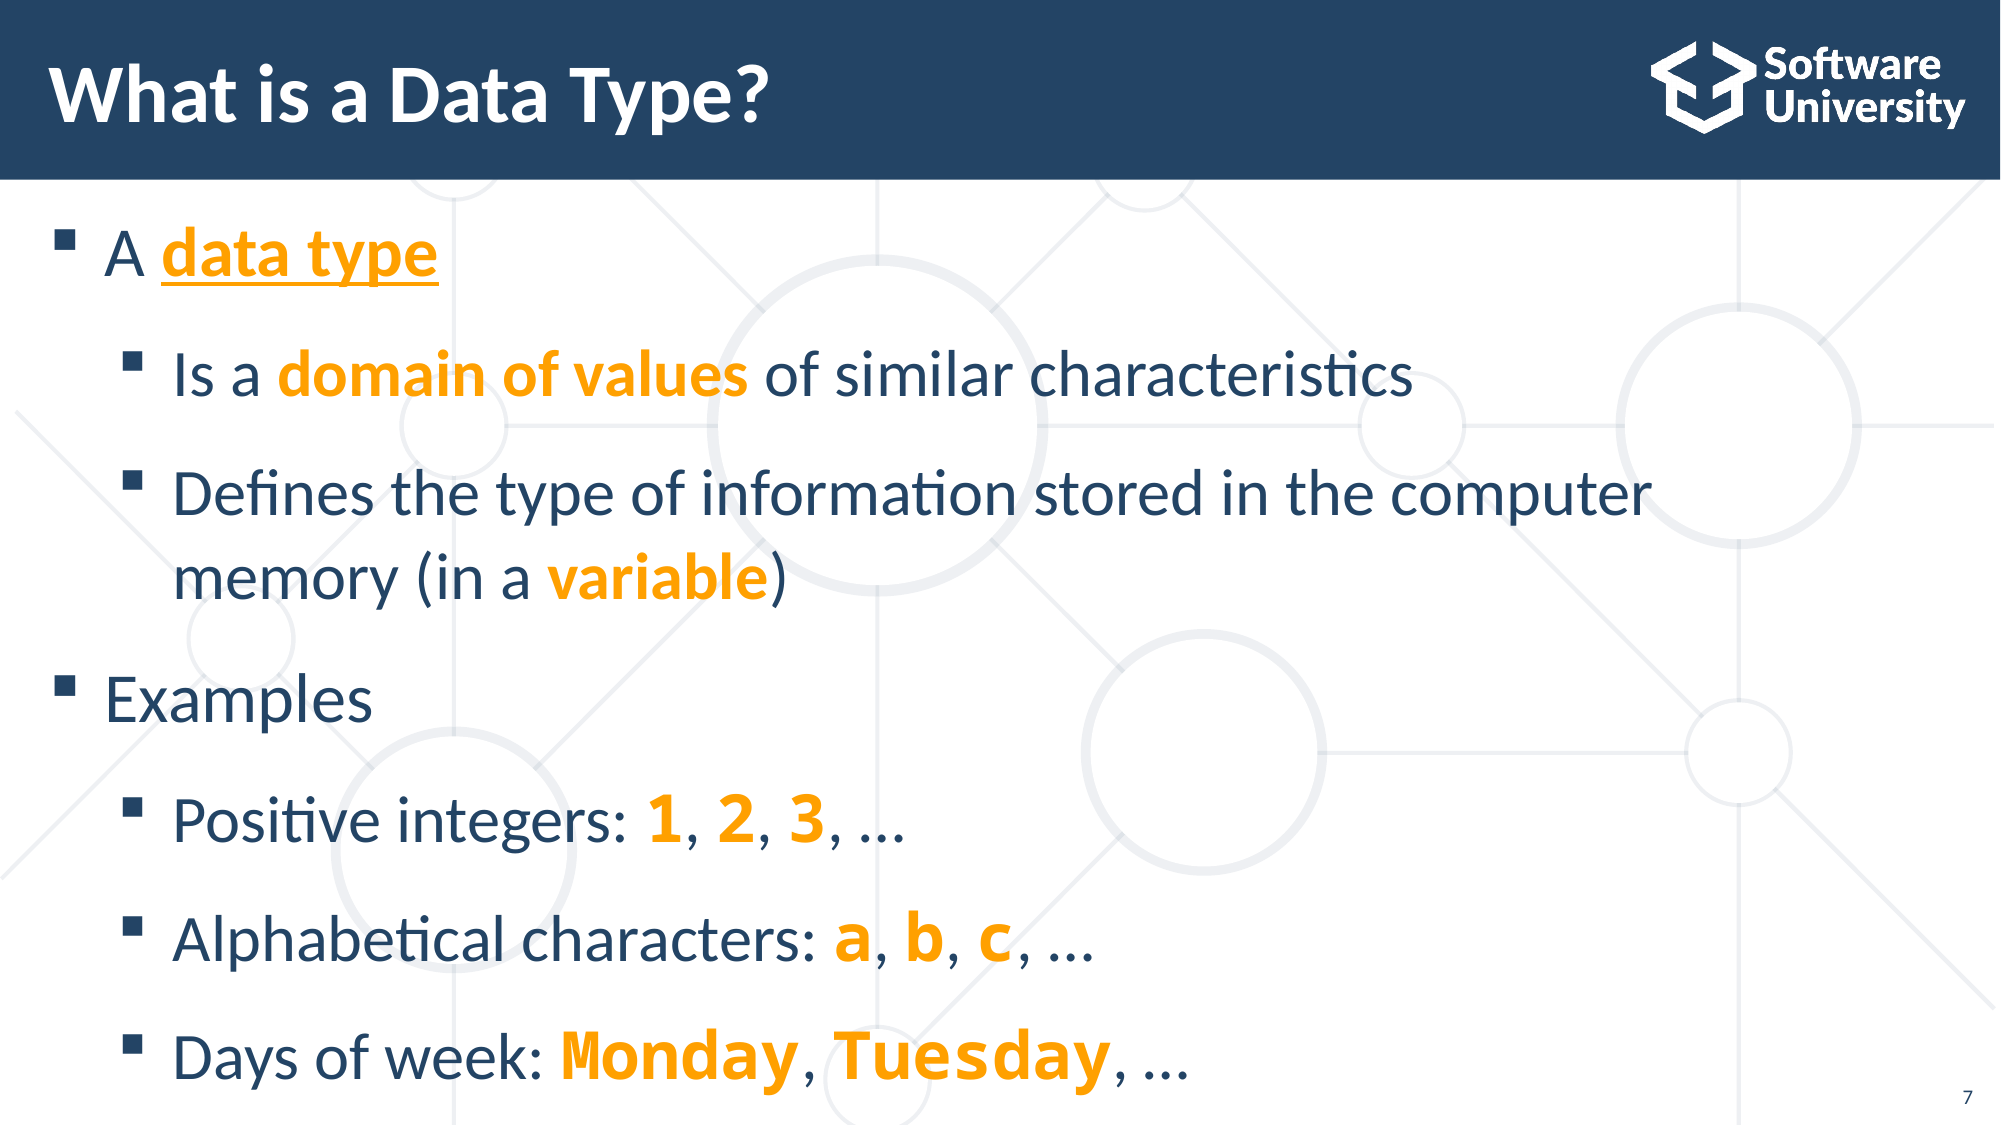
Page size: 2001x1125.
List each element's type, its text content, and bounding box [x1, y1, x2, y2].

title What is a Data Type? [31, 16, 1625, 162]
list A data type Is a domain of values of similar characteristics Defines the type of information stored in the computer memory (in a variable) Examples Positive integers: 1, 2, 3, … Alphabetical characters: a, b, c, … Days of week: Monday, Tuesday, … [31, 196, 1970, 1104]
slide_number 7 [1927, 1067, 1989, 1117]
picture [1651, 41, 1966, 134]
